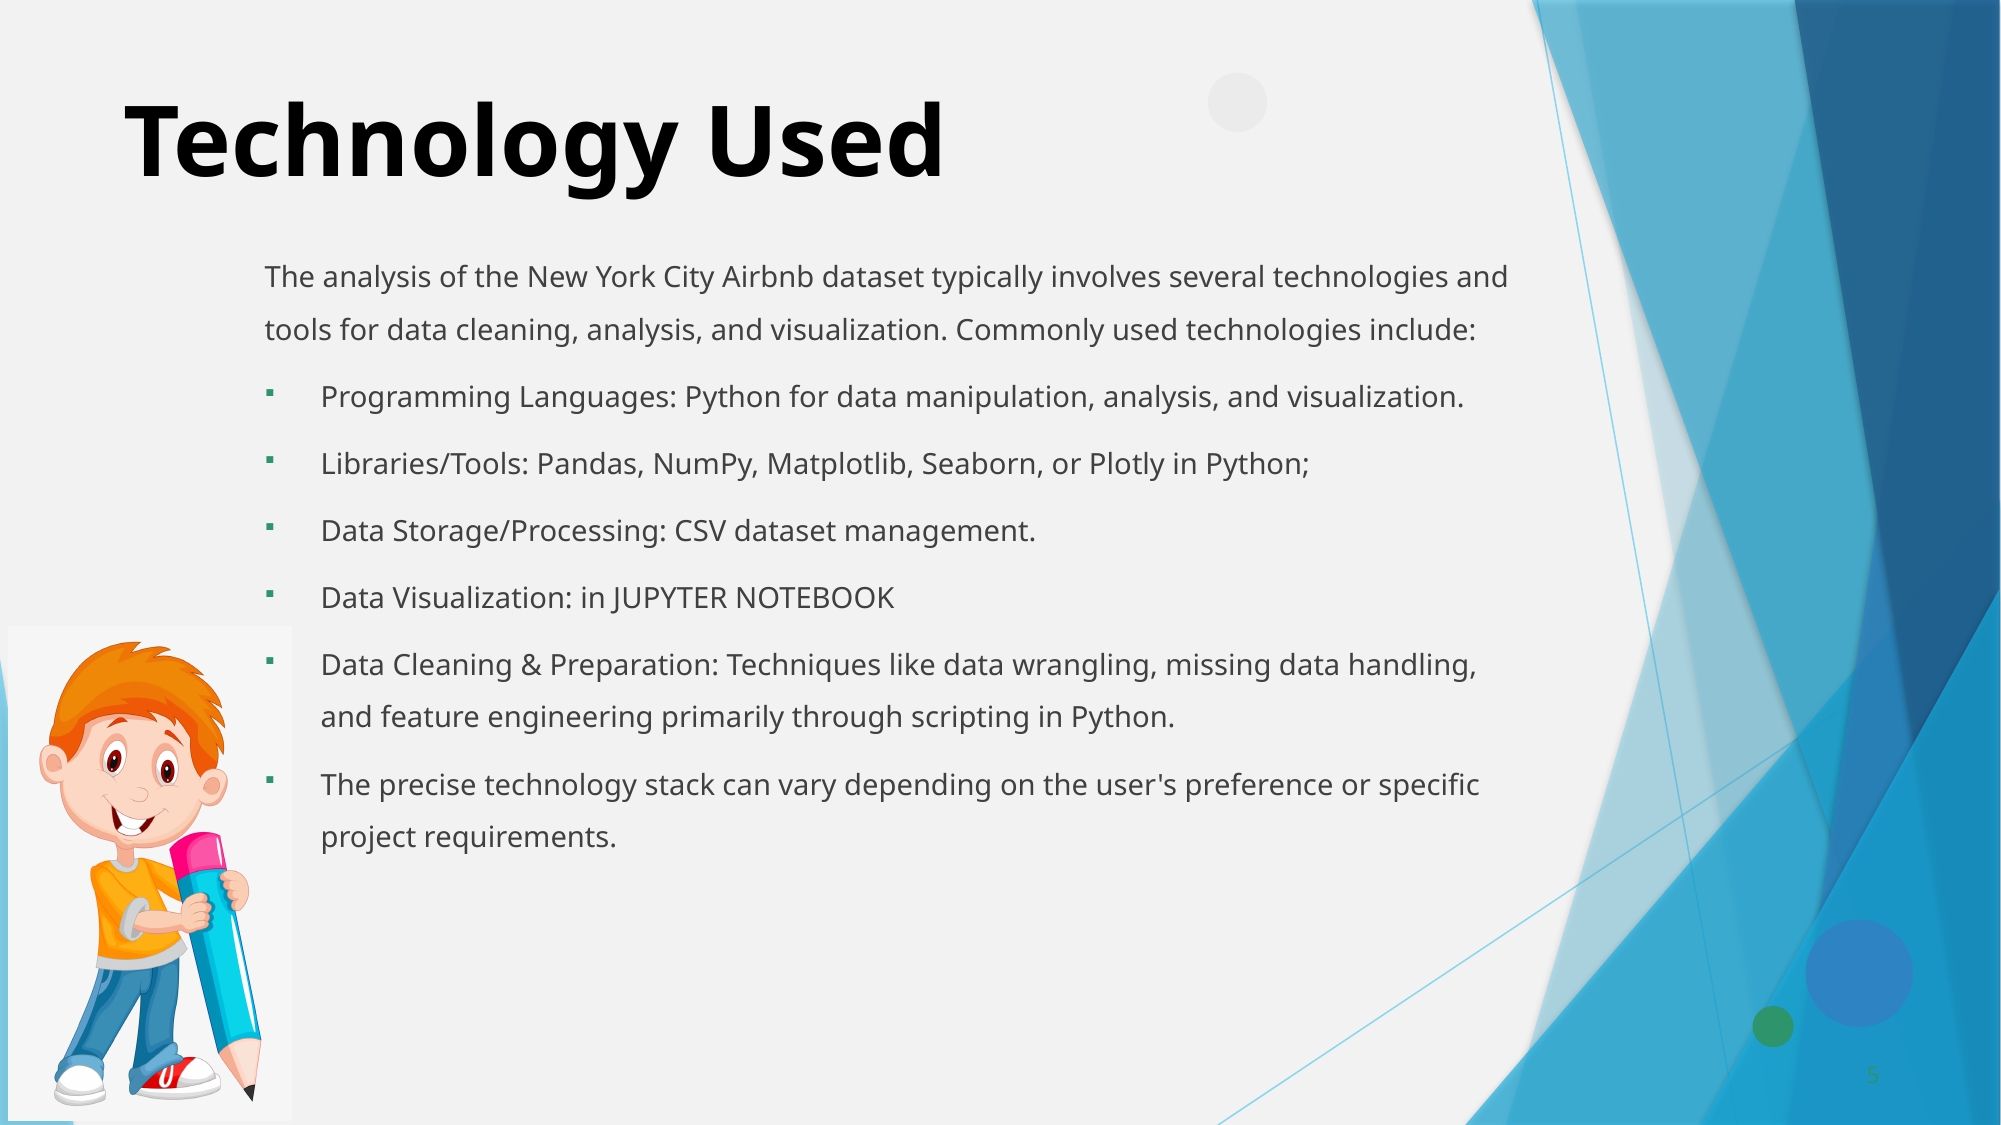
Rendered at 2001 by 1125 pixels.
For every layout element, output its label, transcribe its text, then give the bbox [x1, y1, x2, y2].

list The analysis of the New York City Airbnb dataset typically involves several technologies and tools for data cleaning, analysis, and visualization. Commonly used technologies include: Programming Languages: Python for data manipulation, analysis, and visualization. Libraries/Tools: Pandas, NumPy, Matplotlib, Seaborn, or Plotly in Python; Data Storage/Processing: CSV dataset management. Data Visualization: in JUPYTER NOTEBOOK Data Cleaning & Preparation: Techniques like data wrangling, missing data handling, and feature engineering primarily through scripting in Python. The precise technology stack can vary depending on the user's preference or specific project requirements. [249, 233, 1540, 878]
picture [7, 626, 686, 1121]
title Technology Used [108, 70, 979, 210]
